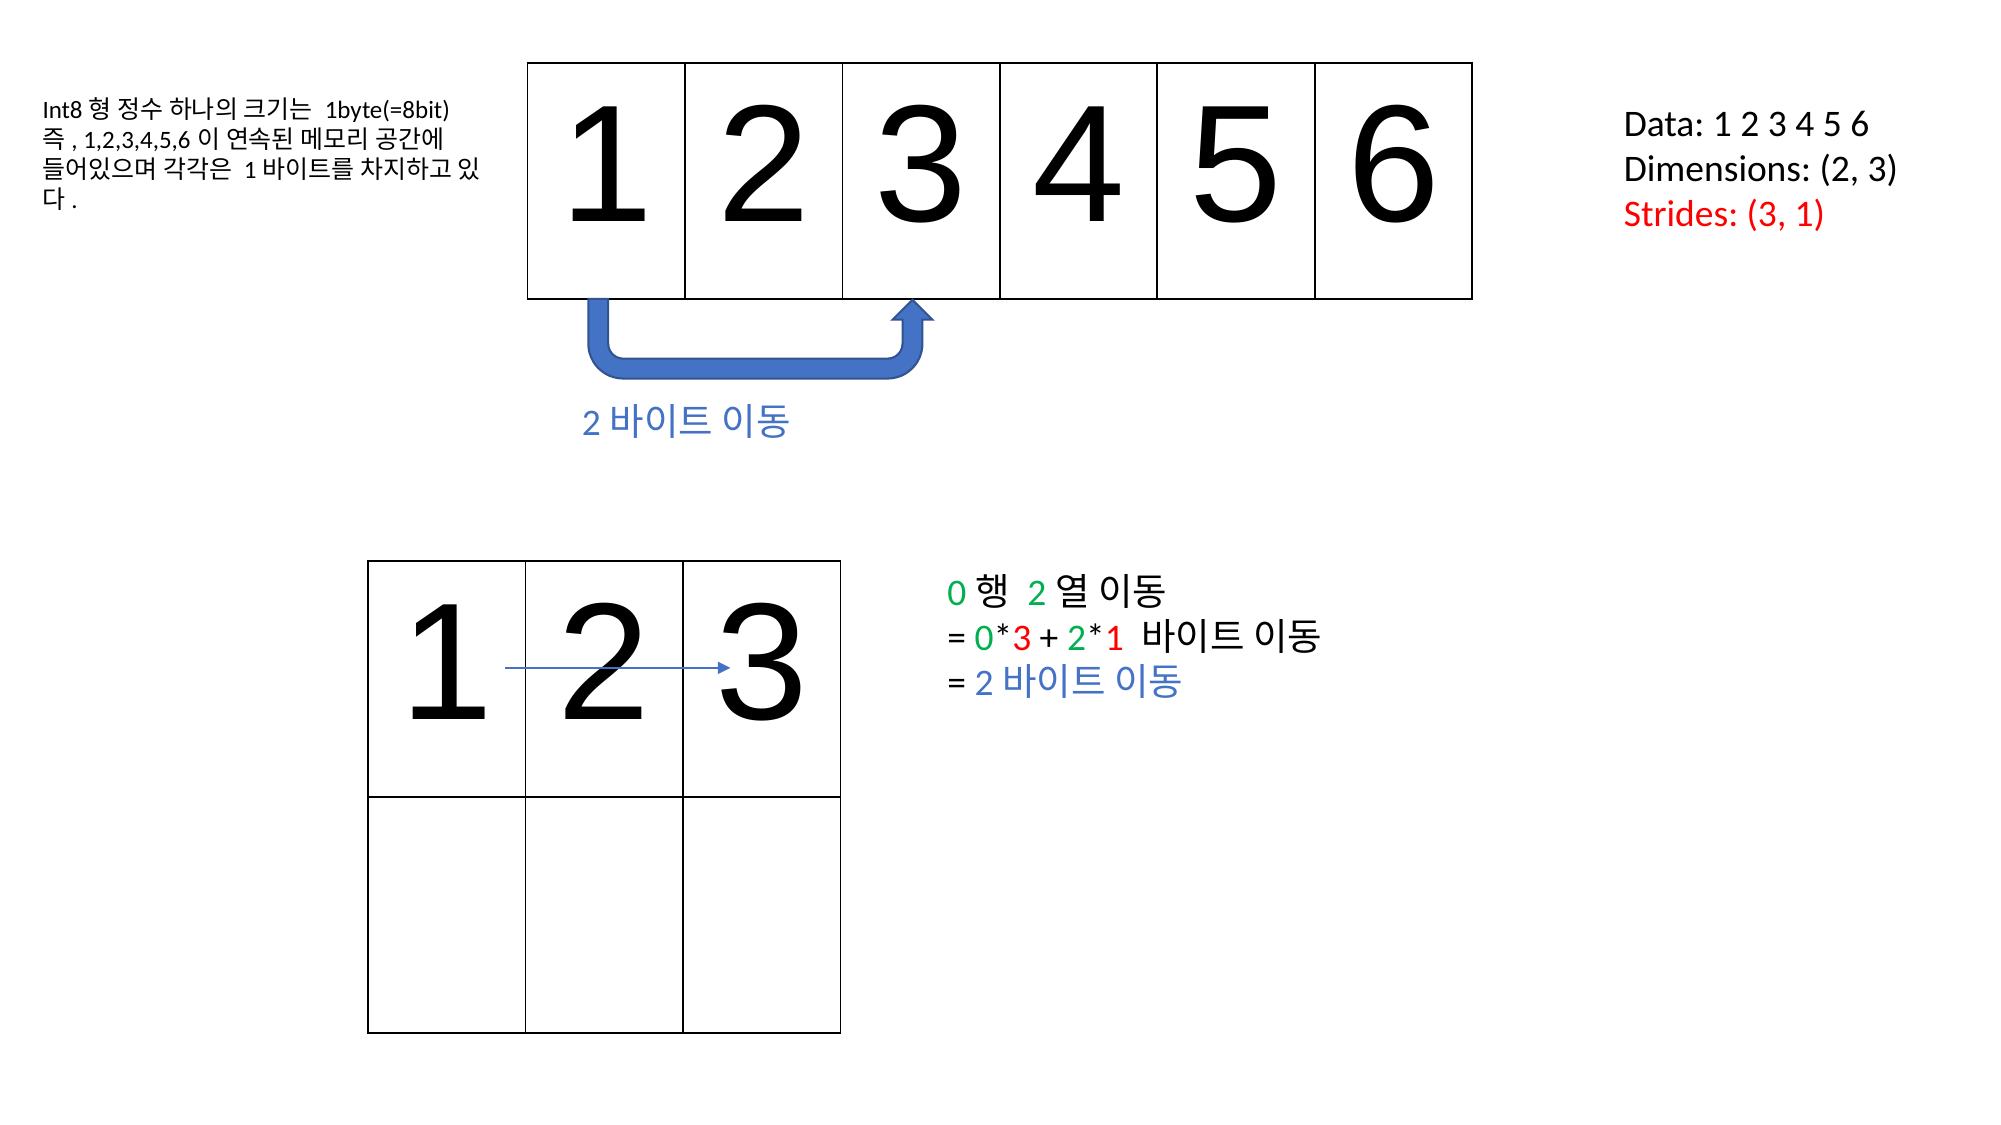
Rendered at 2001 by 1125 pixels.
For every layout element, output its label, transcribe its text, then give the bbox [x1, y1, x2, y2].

table_header 5 [1158, 64, 1314, 298]
table_header 4 [1001, 64, 1156, 298]
text_box [588, 298, 933, 379]
table_header 2 [526, 675, 682, 796]
text_box 2바이트 이동 [566, 390, 984, 452]
table_cell [369, 798, 525, 1032]
table_header 1 [369, 562, 525, 796]
table_header 2 [686, 64, 842, 298]
table_header 2 [526, 562, 682, 666]
table_header 1 [528, 64, 684, 298]
text_box Data: 1 2 3 4 5 6 Dimensions: (2, 3) Strides: (3, 1) [1608, 91, 1918, 244]
table_header 6 [1316, 64, 1471, 298]
table_cell [526, 798, 682, 1032]
text_box 0행 2열 이동 = 0*3 + 2*1 바이트 이동 = 2바이트 이동 [932, 560, 1348, 713]
table_header 3 [684, 562, 840, 796]
table_header 3 [843, 64, 999, 298]
table_cell [684, 798, 840, 1032]
text_box Int8형 정수 하나의 크기는 1byte(=8bit) 즉, 1,2,3,4,5,6이 연속된 메모리 공간에 들어있으며 각각은 1바이트를 차지하고 있다. [27, 86, 528, 223]
